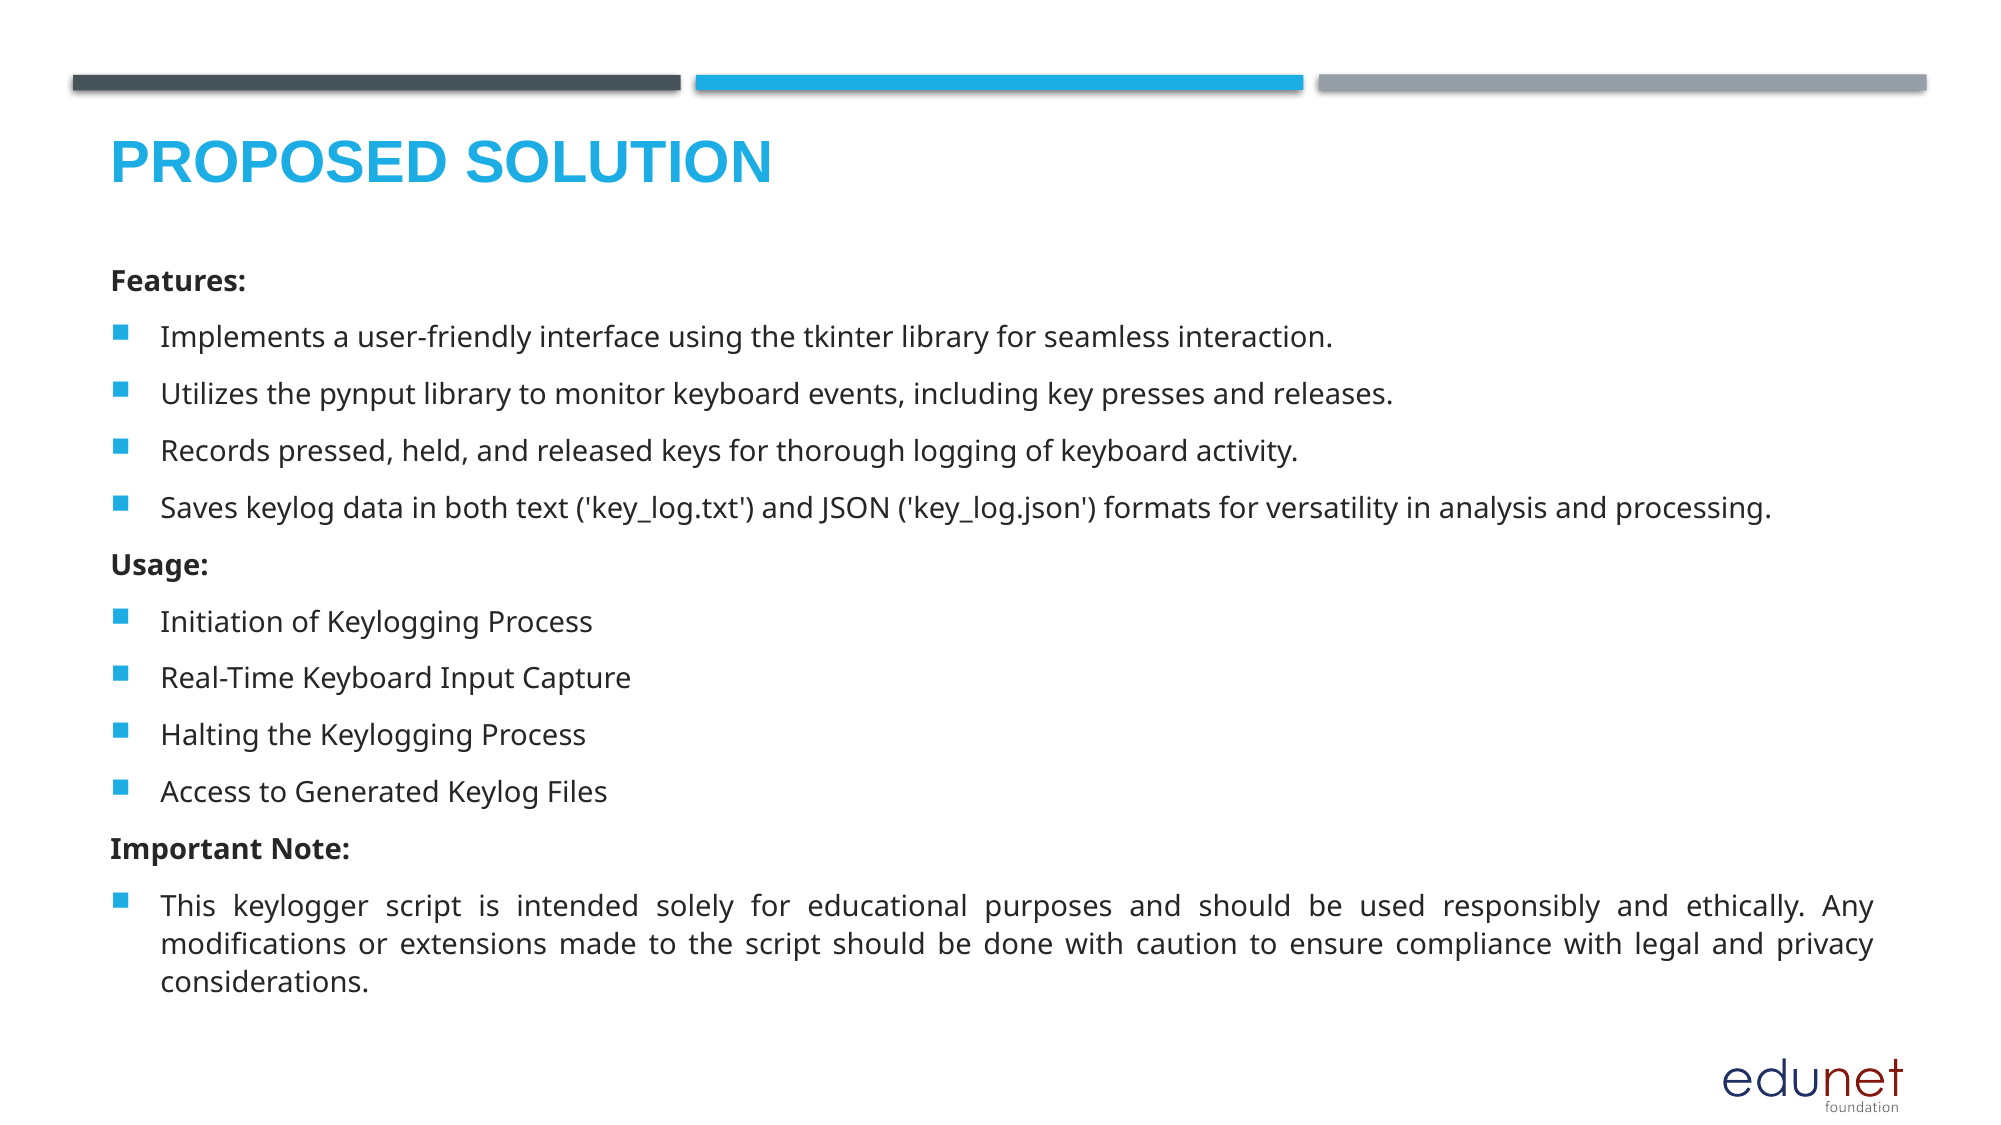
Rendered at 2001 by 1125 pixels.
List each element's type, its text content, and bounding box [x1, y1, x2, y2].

title Proposed Solution [95, 115, 1905, 203]
picture [1719, 1056, 1905, 1116]
list Features: Implements a user-friendly interface using the tkinter library for seamless interaction. Utilizes the pynput library to monitor keyboard events, including key presses and releases. Records pressed, held, and released keys for thorough logging of keyboard activity. Saves keylog data in both text ('key_log.txt') and JSON ('key_log.json') formats for versatility in analysis and processing. Usage: Initiation of Keylogging Process Real-Time Keyboard Input Capture Halting the Keylogging Process Access to Generated Keylog Files Important Note: This keylogger script is intended solely for educational purposes and should be used responsibly and ethically. Any modifications or extensions made to the script should be done with caution to ensure compliance with legal and privacy considerations. [95, 202, 1891, 1056]
